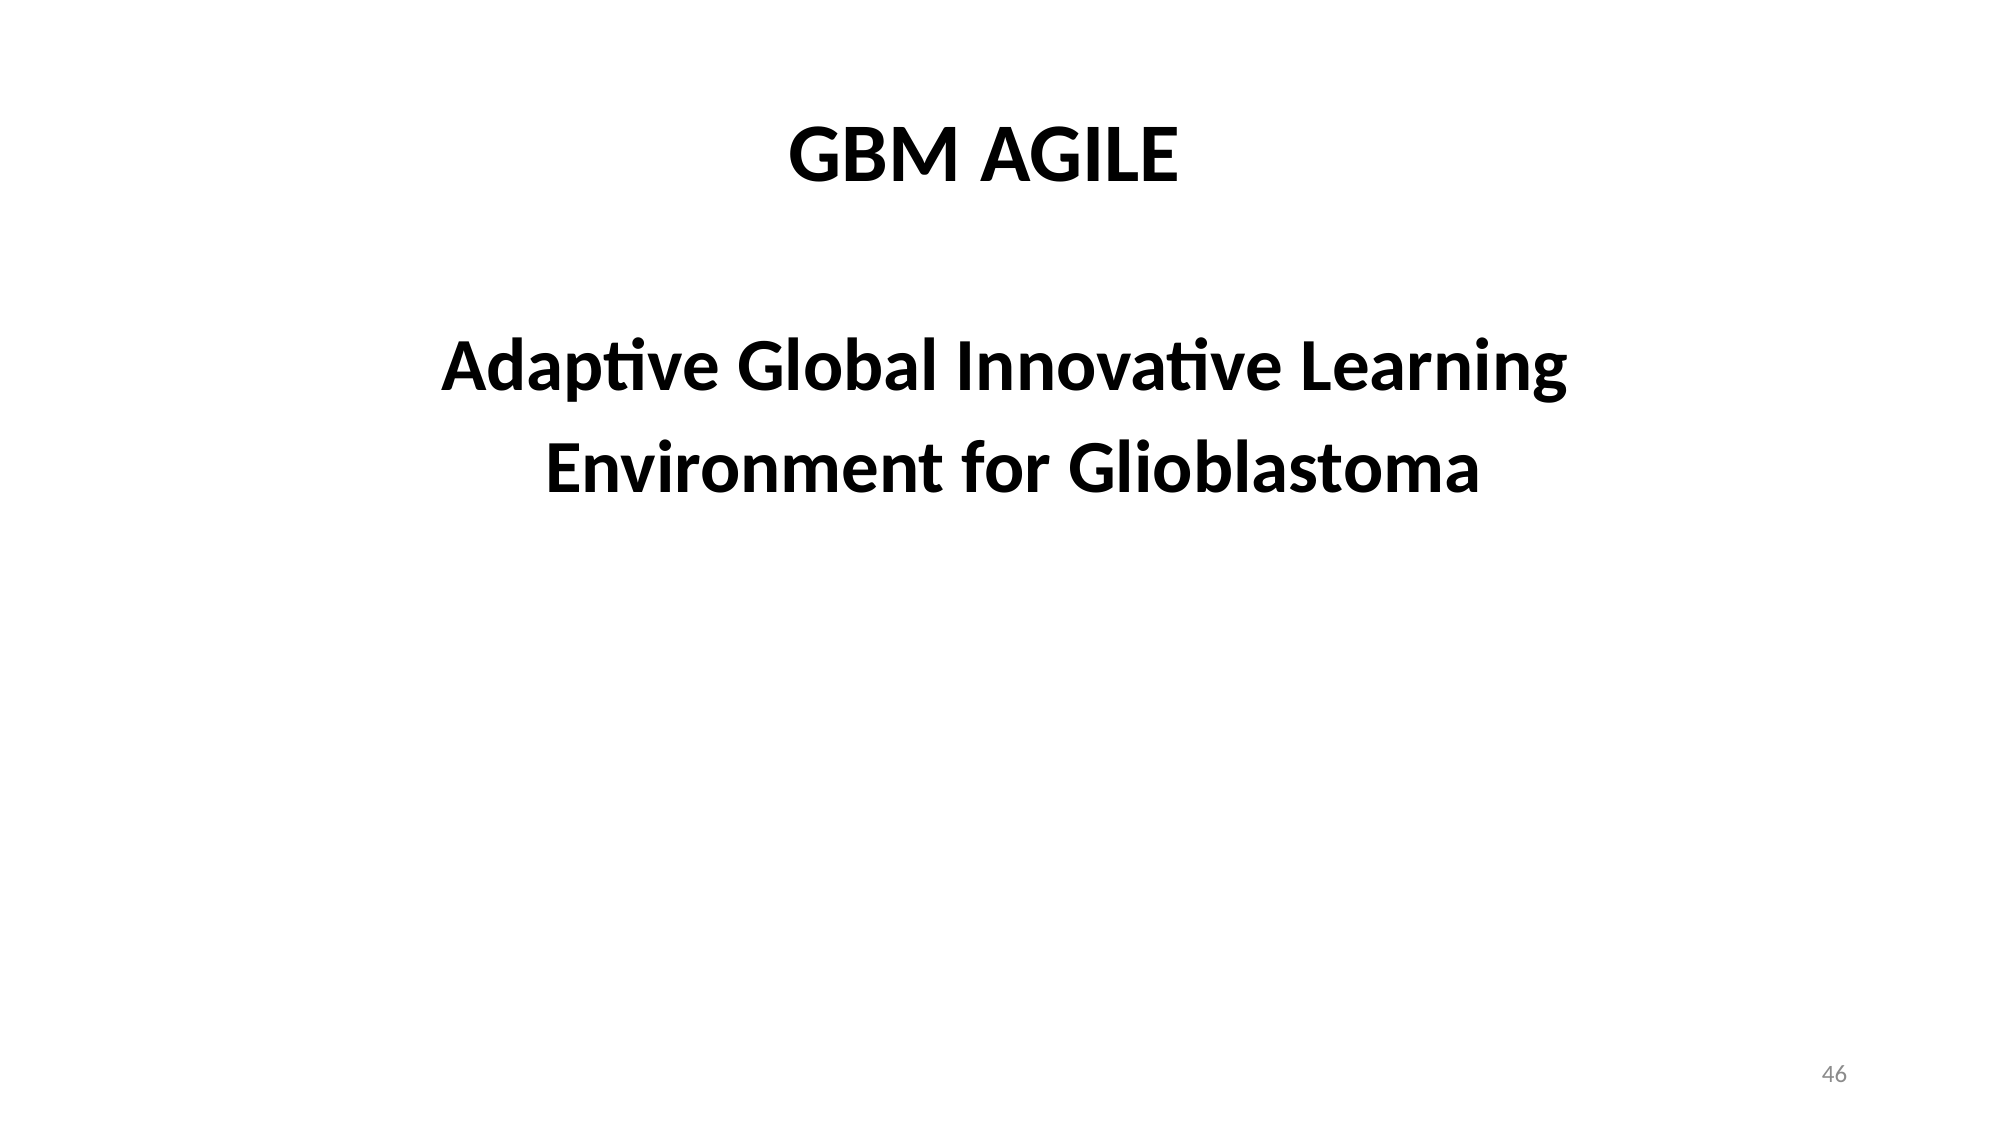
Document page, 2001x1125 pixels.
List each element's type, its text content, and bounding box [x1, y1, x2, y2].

slide_number 46 [1412, 1042, 1863, 1103]
title GBM AGILE [103, 71, 1885, 207]
subtitle Adaptive Global Innovative Learning Environment for Glioblastoma [103, 207, 1924, 1074]
